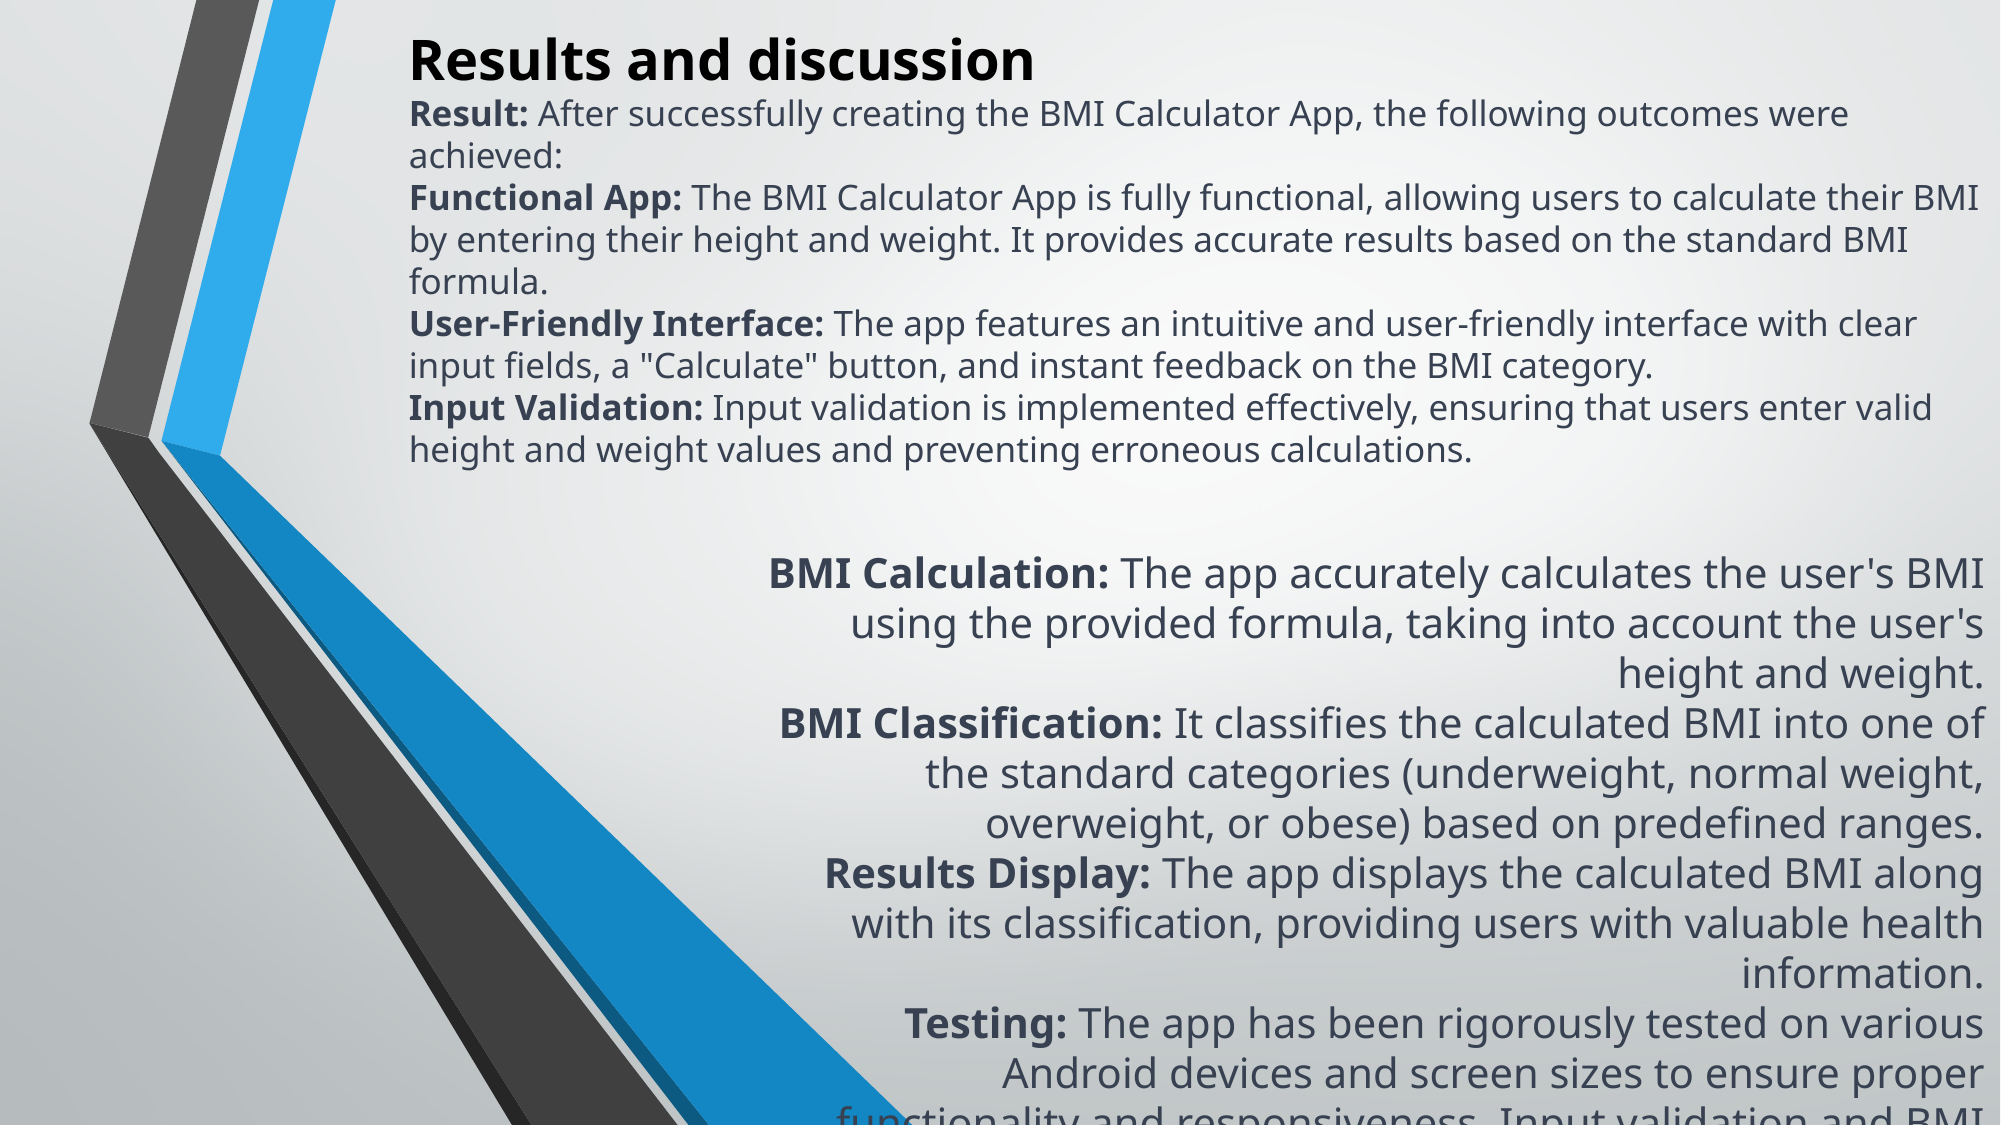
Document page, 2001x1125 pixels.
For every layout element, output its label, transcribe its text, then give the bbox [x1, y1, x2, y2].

subtitle BMI Calculation: The app accurately calculates the user's BMI using the provided formula, taking into account the user's height and weight. BMI Classification: It classifies the calculated BMI into one of the standard categories (underweight, normal weight, overweight, or obese) based on predefined ranges. Results Display: The app displays the calculated BMI along with its classification, providing users with valuable health information. Testing: The app has been rigorously tested on various Android devices and screen sizes to ensure proper functionality and responsiveness. Input validation and BMI calculation logic have been verified against test cases. [740, 539, 2000, 1111]
title Results and discussion Result: After successfully creating the BMI Calculator App, the following outcomes were achieved: Functional App: The BMI Calculator App is fully functional, allowing users to calculate their BMI by entering their height and weight. It provides accurate results based on the standard BMI formula. User-Friendly Interface: The app features an intuitive and user-friendly interface with clear input fields, a "Calculate" button, and instant feedback on the BMI category. Input Validation: Input validation is implemented effectively, ensuring that users enter valid height and weight values and preventing erroneous calculations. [393, 14, 2000, 519]
